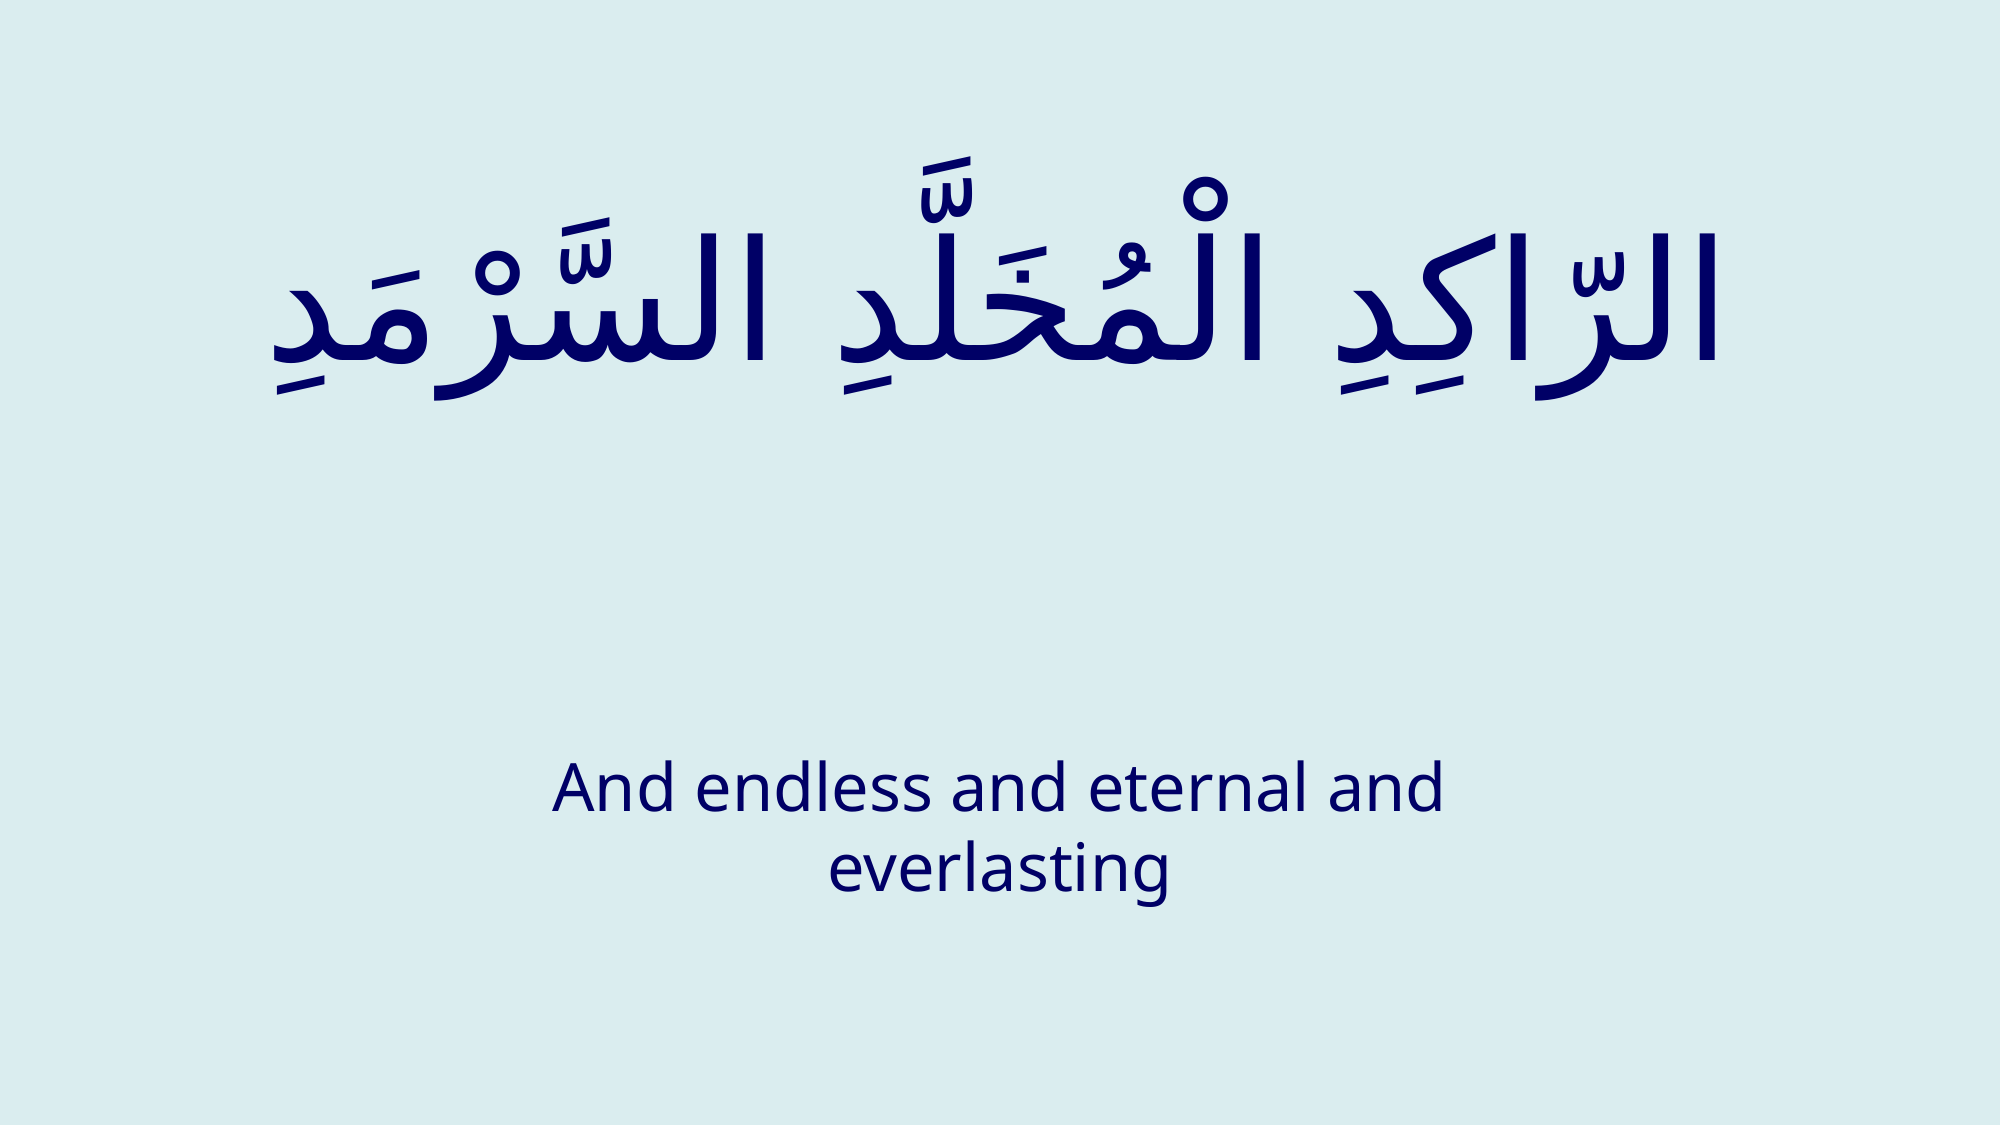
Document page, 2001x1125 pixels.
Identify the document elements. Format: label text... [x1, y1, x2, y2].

title الرّاكِدِ الْمُخَلَّدِ السَّرْمَدِ [0, 200, 2000, 388]
list And endless and eternal and everlasting [356, 737, 1644, 1050]
